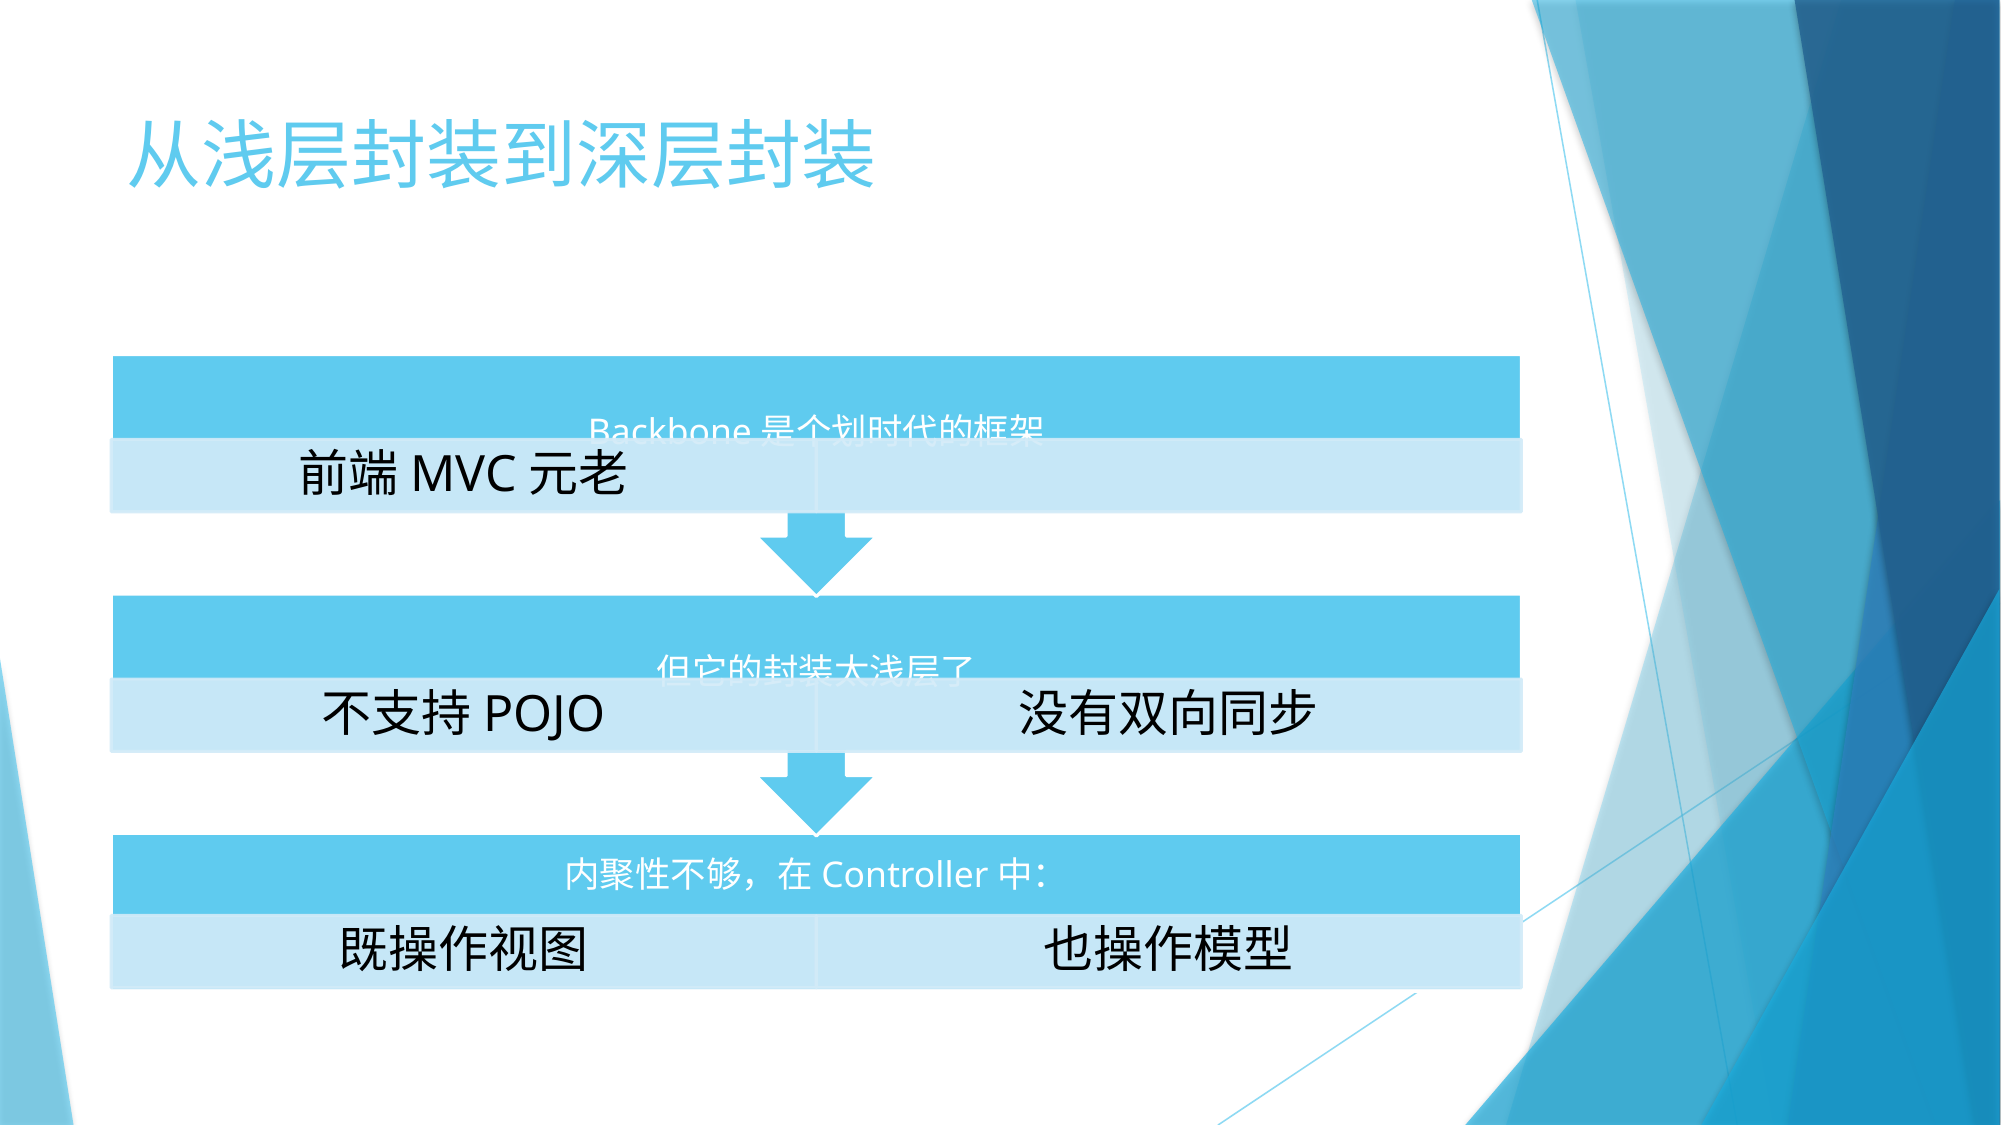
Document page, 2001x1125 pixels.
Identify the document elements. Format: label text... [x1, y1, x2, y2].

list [110, 353, 1522, 992]
title 从浅层封装到深层封装 [111, 99, 1522, 317]
